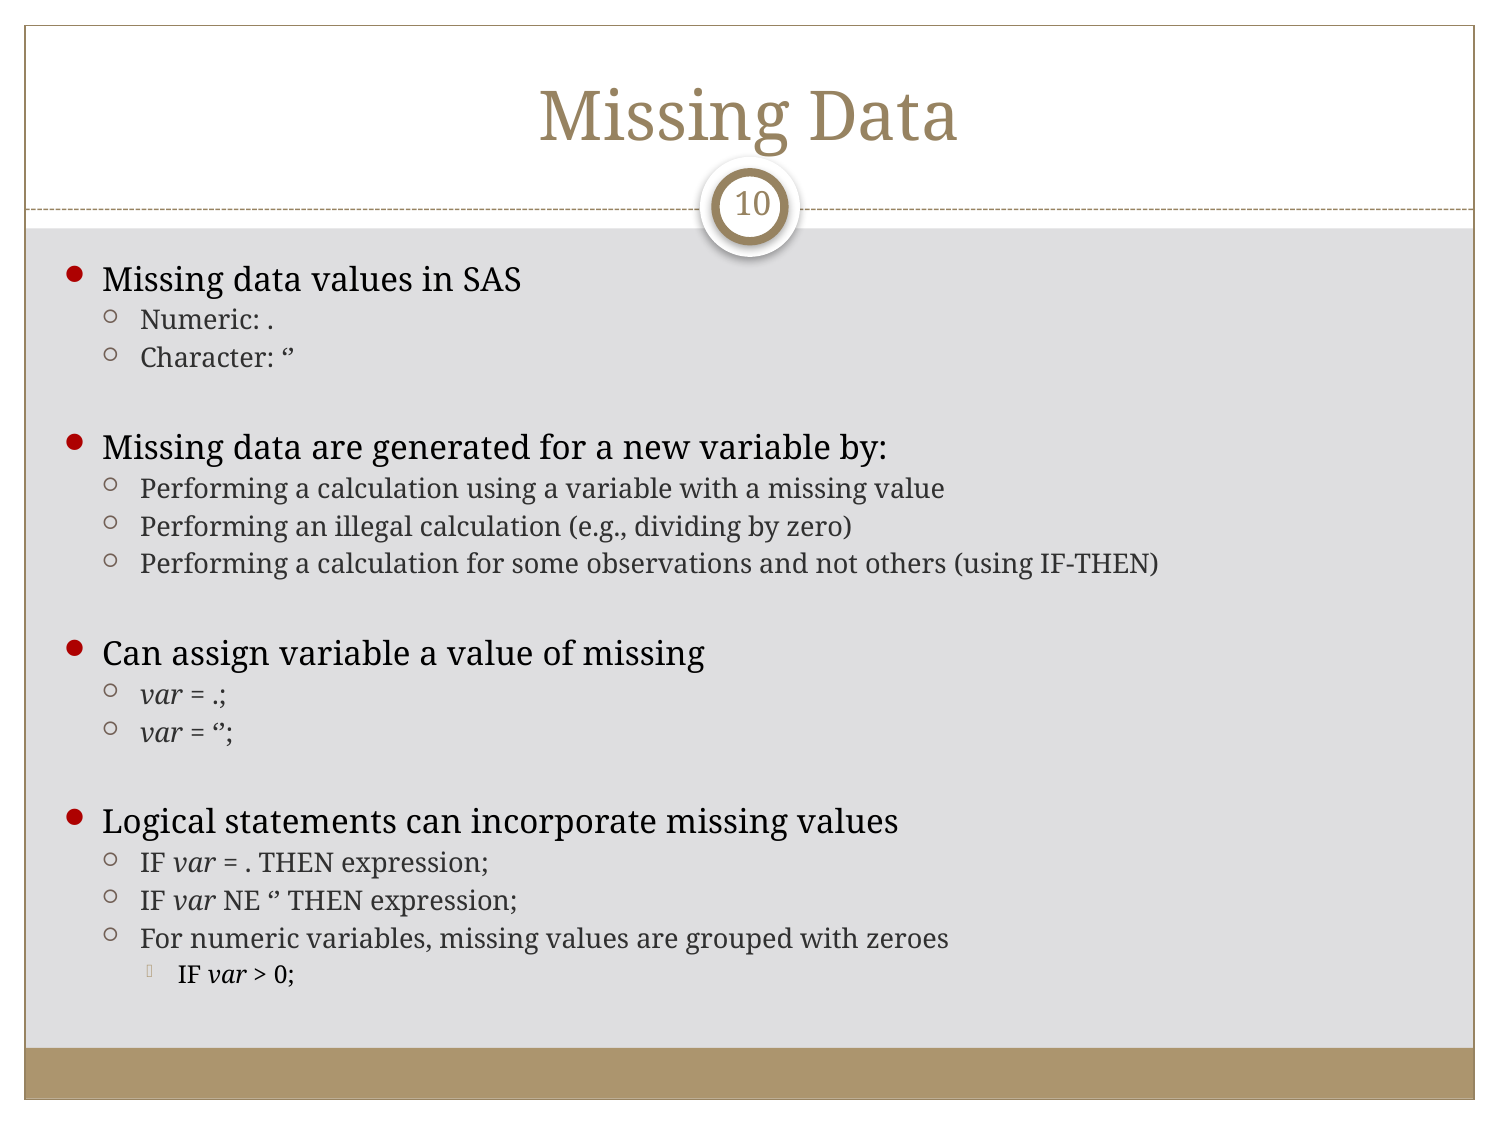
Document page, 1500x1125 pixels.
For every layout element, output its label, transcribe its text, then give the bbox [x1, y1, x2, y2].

list Missing data values in SAS Numeric: . Character: ‘’ Missing data are generated for a new variable by: Performing a calculation using a variable with a missing value Performing an illegal calculation (e.g., dividing by zero) Performing a calculation for some observations and not others (using IF-THEN) Can assign variable a value of missing var = .; var = ‘’; Logical statements can incorporate missing values IF var = . THEN expression; IF var NE ‘’ THEN expression; For numeric variables, missing values are grouped with zeroes IF var > 0; [49, 250, 1445, 1001]
slide_number 10 [715, 168, 791, 241]
title Missing Data [49, 37, 1450, 162]
